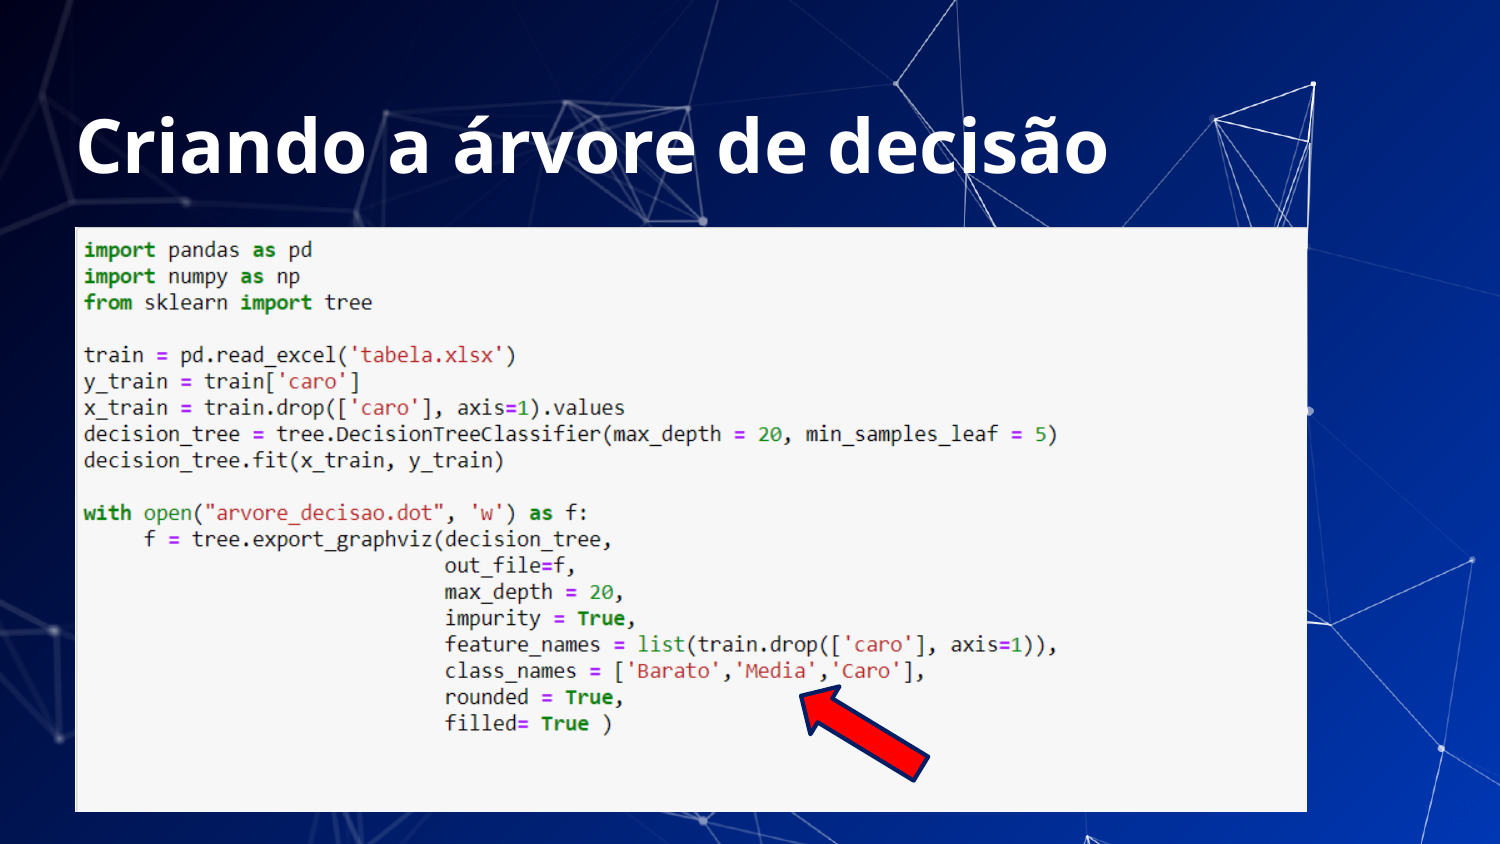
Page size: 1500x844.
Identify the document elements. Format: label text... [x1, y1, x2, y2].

picture [0, 0, 1500, 844]
slide_number 29 [1391, 779, 1482, 844]
title Criando a árvore de decisão [75, 60, 1216, 189]
